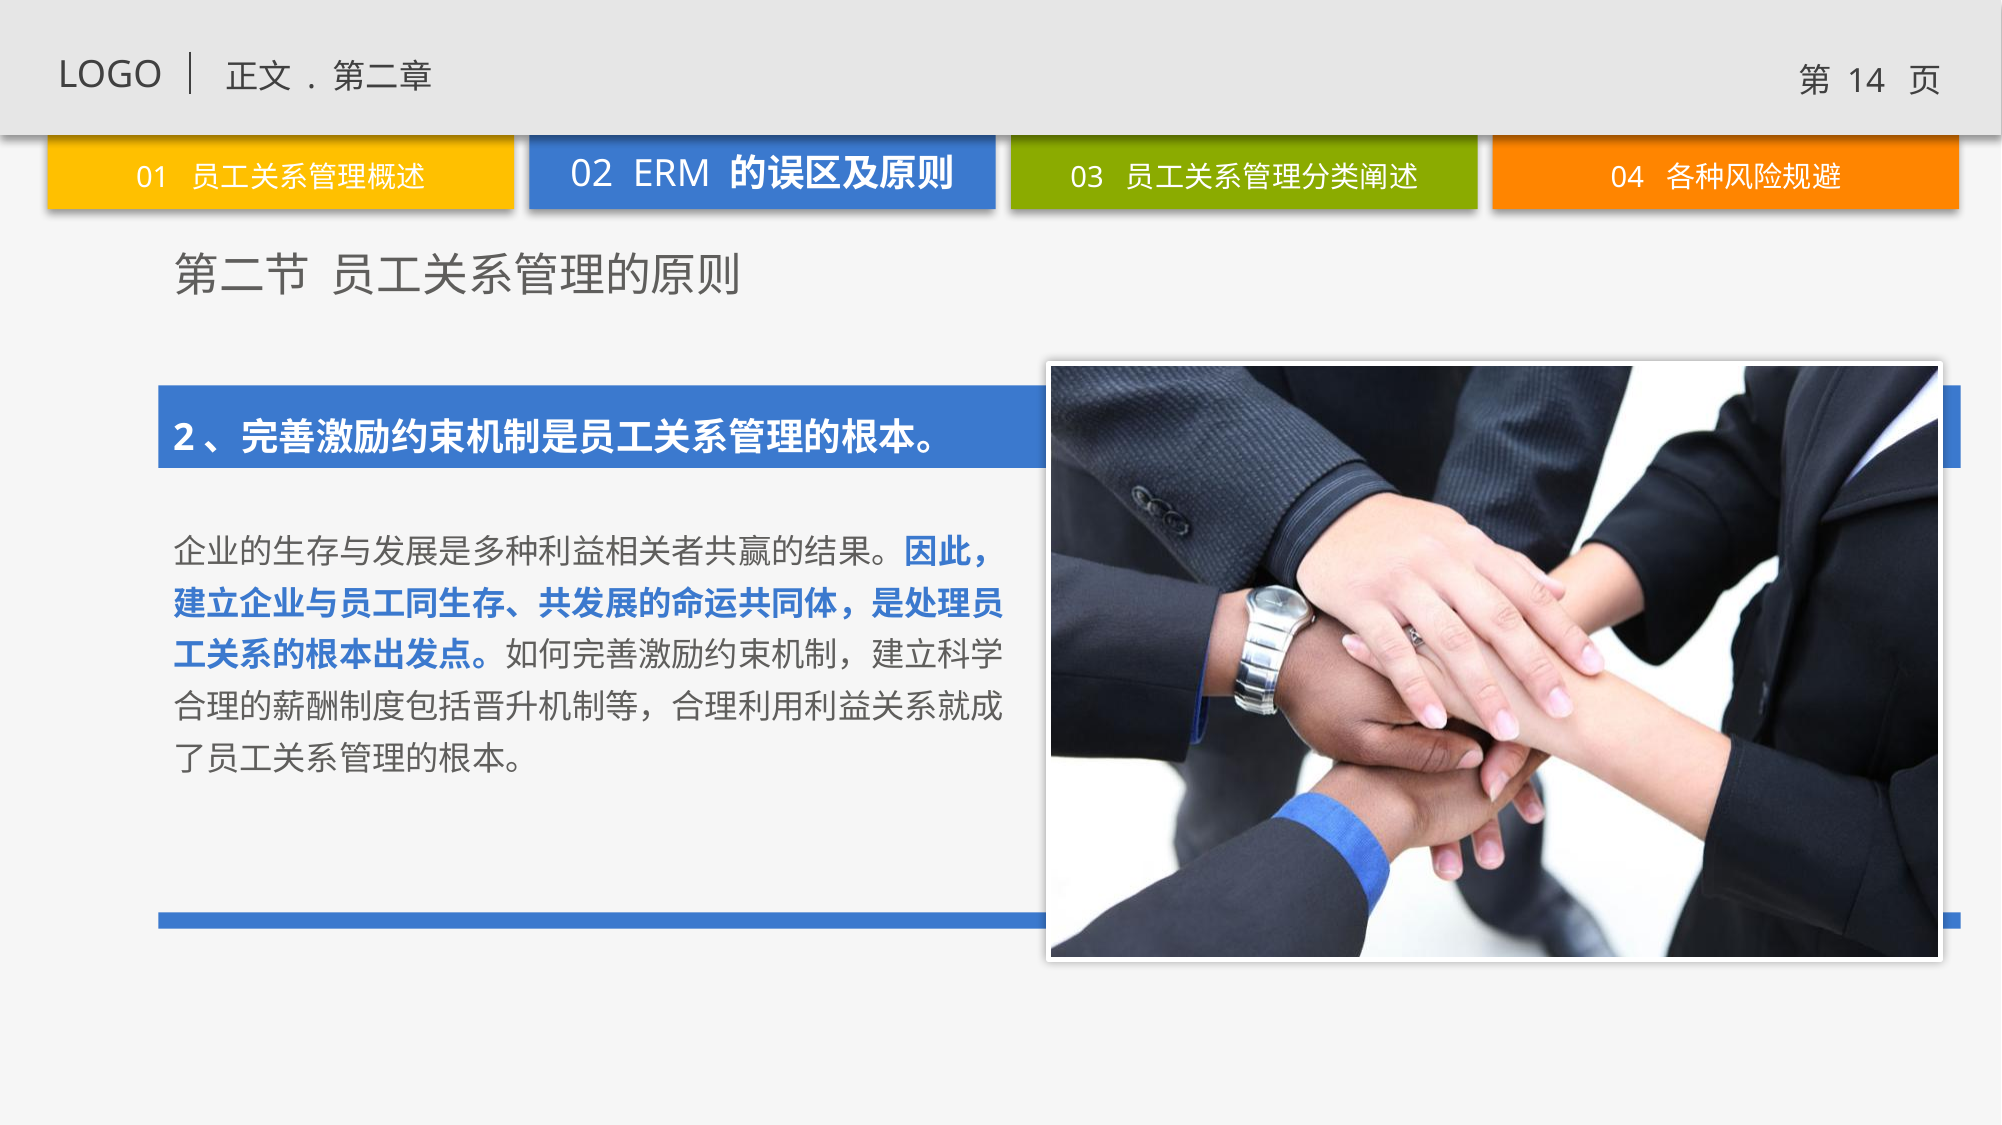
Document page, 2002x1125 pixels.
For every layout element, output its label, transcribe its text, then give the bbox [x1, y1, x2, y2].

picture [1050, 365, 1939, 958]
text_box [156, 910, 1039, 931]
text_box 2、完善激励约束机制是员工关系管理的根本。 [158, 392, 1039, 466]
text_box [1949, 910, 1963, 931]
text_box [156, 383, 1039, 470]
text_box [1949, 383, 1963, 470]
text_box 企业的生存与发展是多种利益相关者共赢的结果。因此，建立企业与员工同生存、共发展的命运共同体，是处理员工关系的根本出发点。如何完善激励约束机制，建立科学合理的薪酬制度包括晋升机制等，合理利用利益关系就成了员工关系管理的根本。 [158, 510, 1025, 785]
